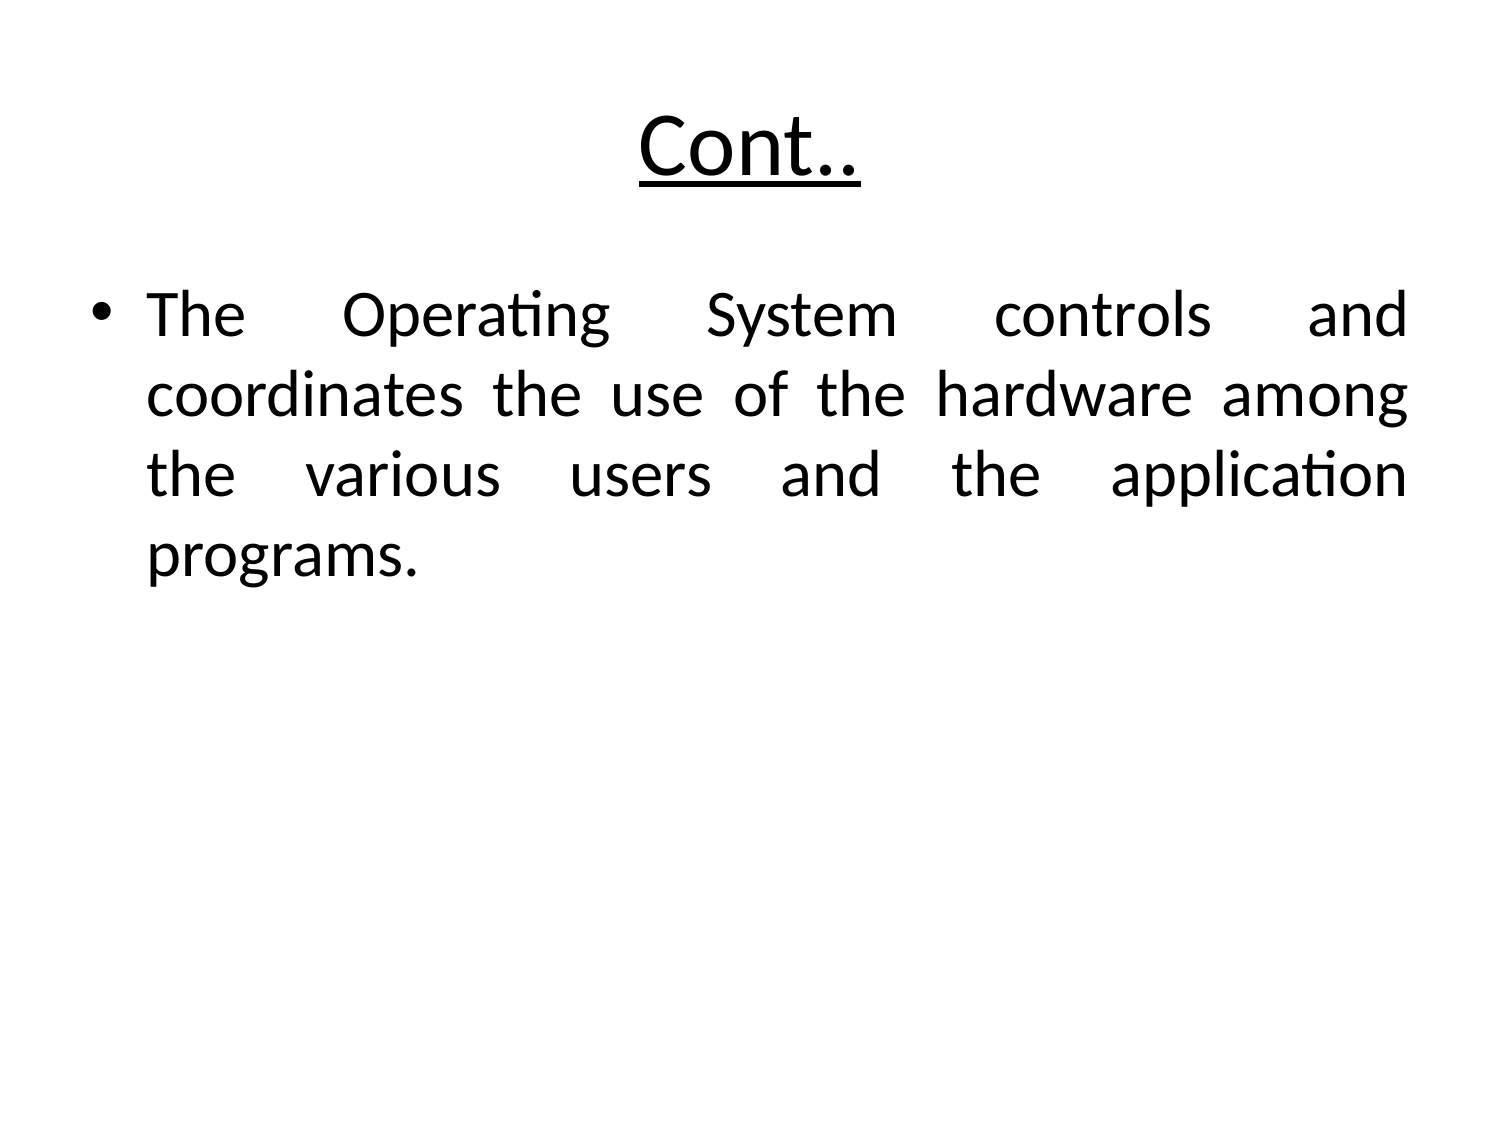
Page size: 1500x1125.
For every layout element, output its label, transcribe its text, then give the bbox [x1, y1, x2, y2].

title Cont.. [75, 45, 1425, 233]
list The Operating System controls and coordinates the use of the hardware among the various users and the application programs. [75, 262, 1425, 1005]
